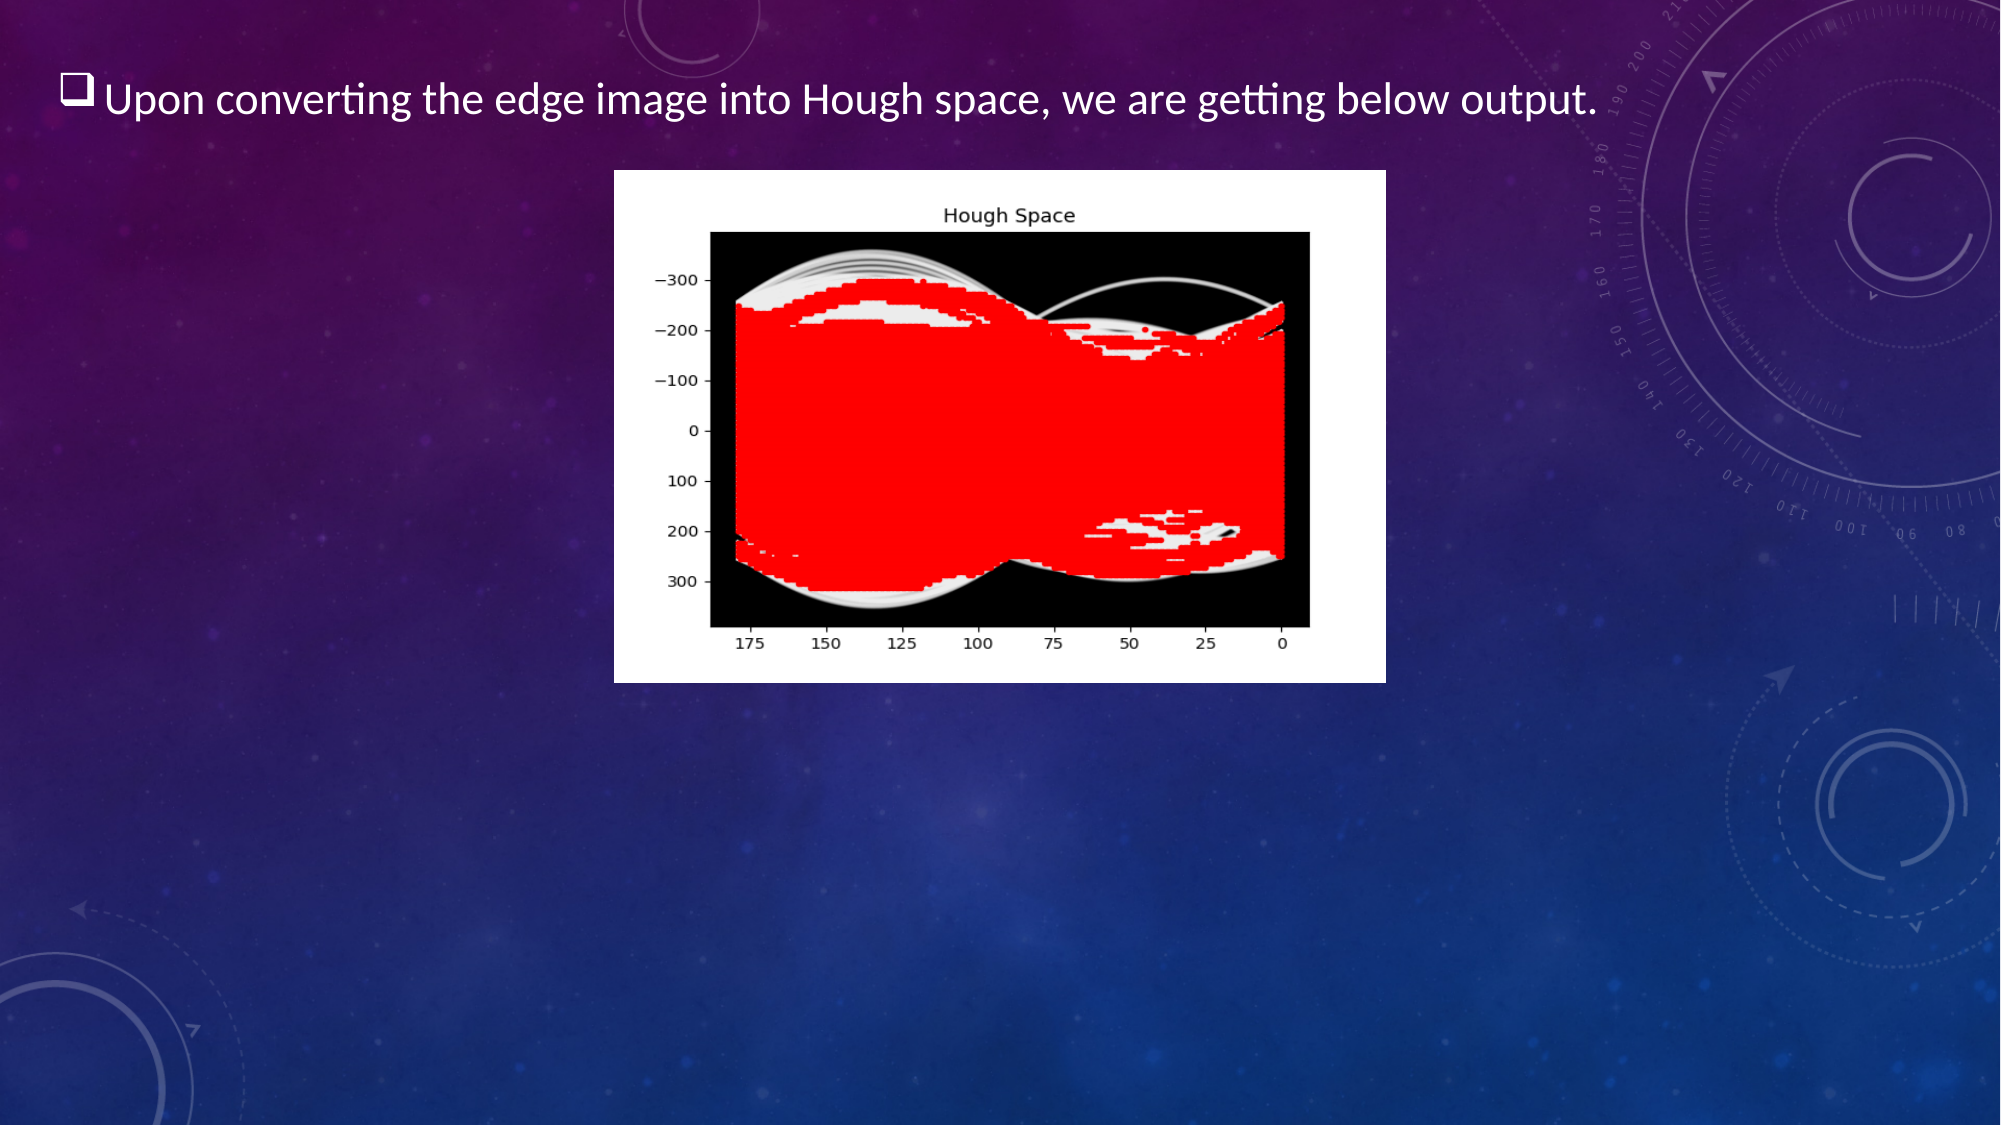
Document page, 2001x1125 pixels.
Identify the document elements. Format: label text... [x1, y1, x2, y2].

list Upon converting the edge image into Hough space, we are getting below output. [42, 28, 1914, 164]
picture [0, 0, 2001, 1125]
